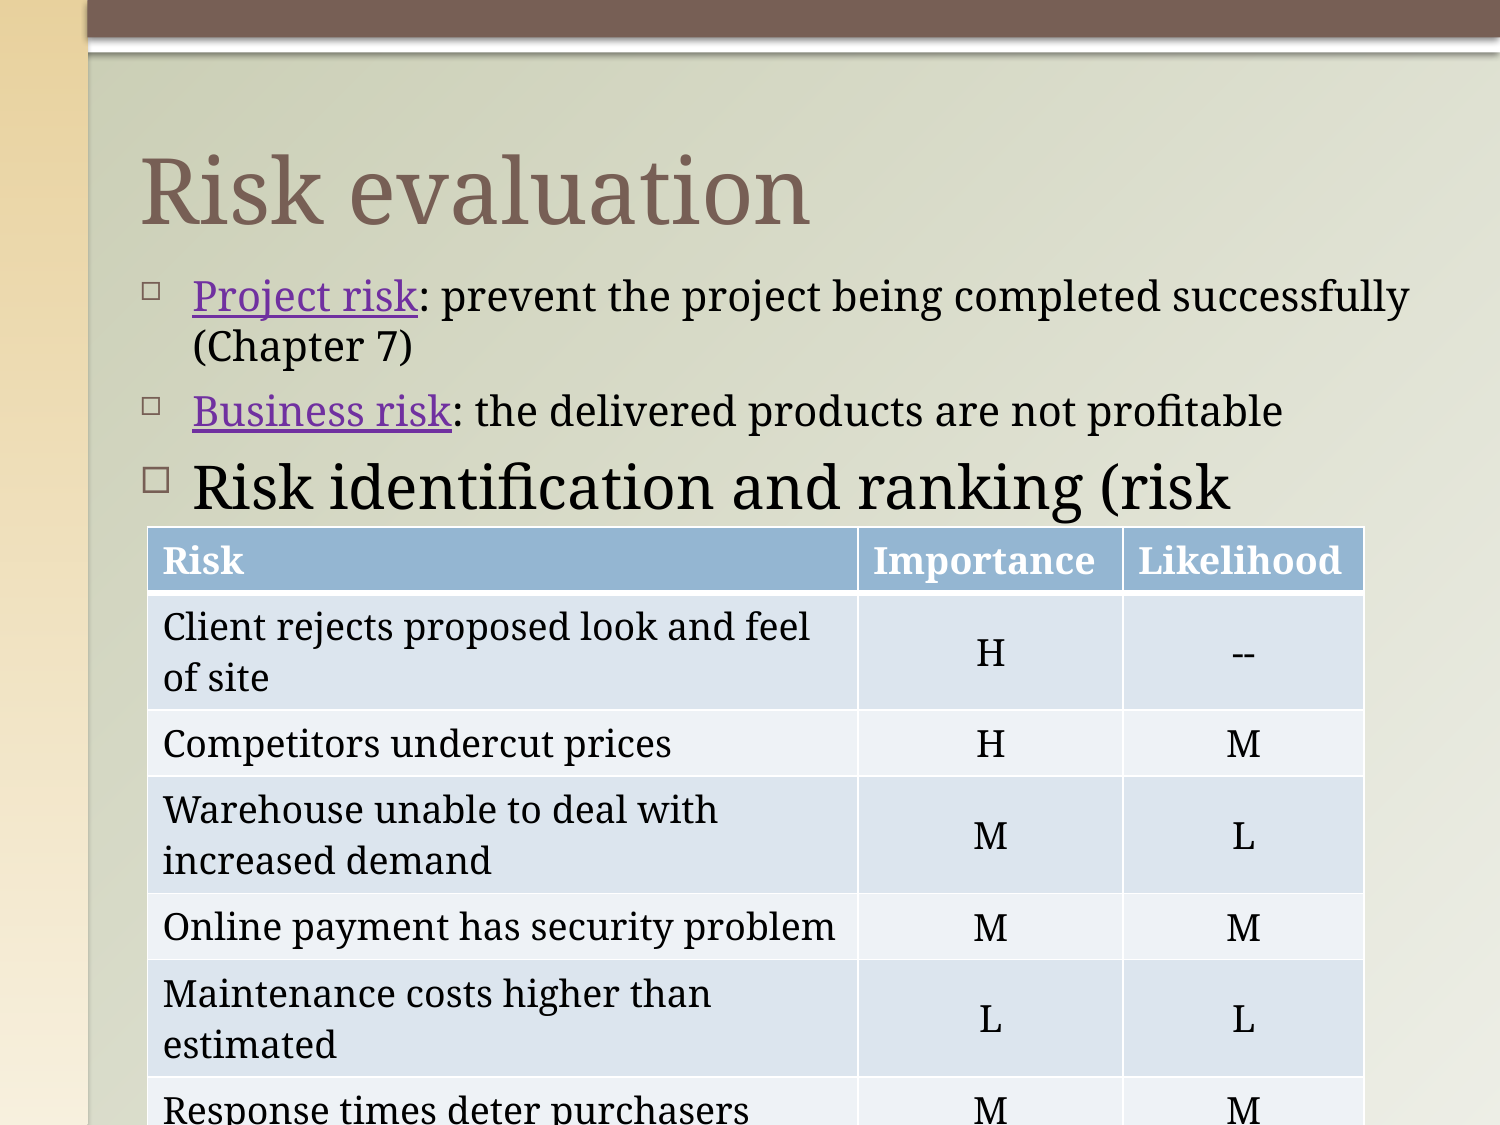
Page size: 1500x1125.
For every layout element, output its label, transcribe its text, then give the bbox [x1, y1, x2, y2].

table_cell L [1124, 777, 1363, 893]
table_cell H [859, 596, 1122, 709]
title Risk evaluation [125, 62, 1438, 250]
table_cell H [859, 711, 1122, 775]
table_cell L [859, 960, 1122, 1076]
table_cell M [859, 777, 1122, 893]
table_cell Maintenance costs higher than estimated [148, 960, 857, 1076]
table_cell Response times deter purchasers [148, 1078, 857, 1125]
table_cell M [1124, 711, 1363, 775]
table_header Risk [148, 528, 857, 590]
list Project risk: prevent the project being completed successfully (Chapter 7) Business risk: the delivered products are not profitable Risk identification and ranking (risk matrix) [125, 262, 1438, 575]
table_cell Warehouse unable to deal with increased demand [148, 777, 857, 893]
table_cell M [1124, 894, 1363, 959]
table_cell L [1124, 960, 1363, 1076]
table_header Importance [859, 528, 1122, 590]
table_cell M [1124, 1078, 1363, 1125]
table_cell Online payment has security problem [148, 894, 857, 959]
table_cell M [859, 894, 1122, 959]
table_cell M [859, 1078, 1122, 1125]
table_cell Competitors undercut prices [148, 711, 857, 775]
table_cell Client rejects proposed look and feel of site [148, 596, 857, 709]
table_header Likelihood [1124, 528, 1363, 590]
table_cell -- [1124, 596, 1363, 709]
